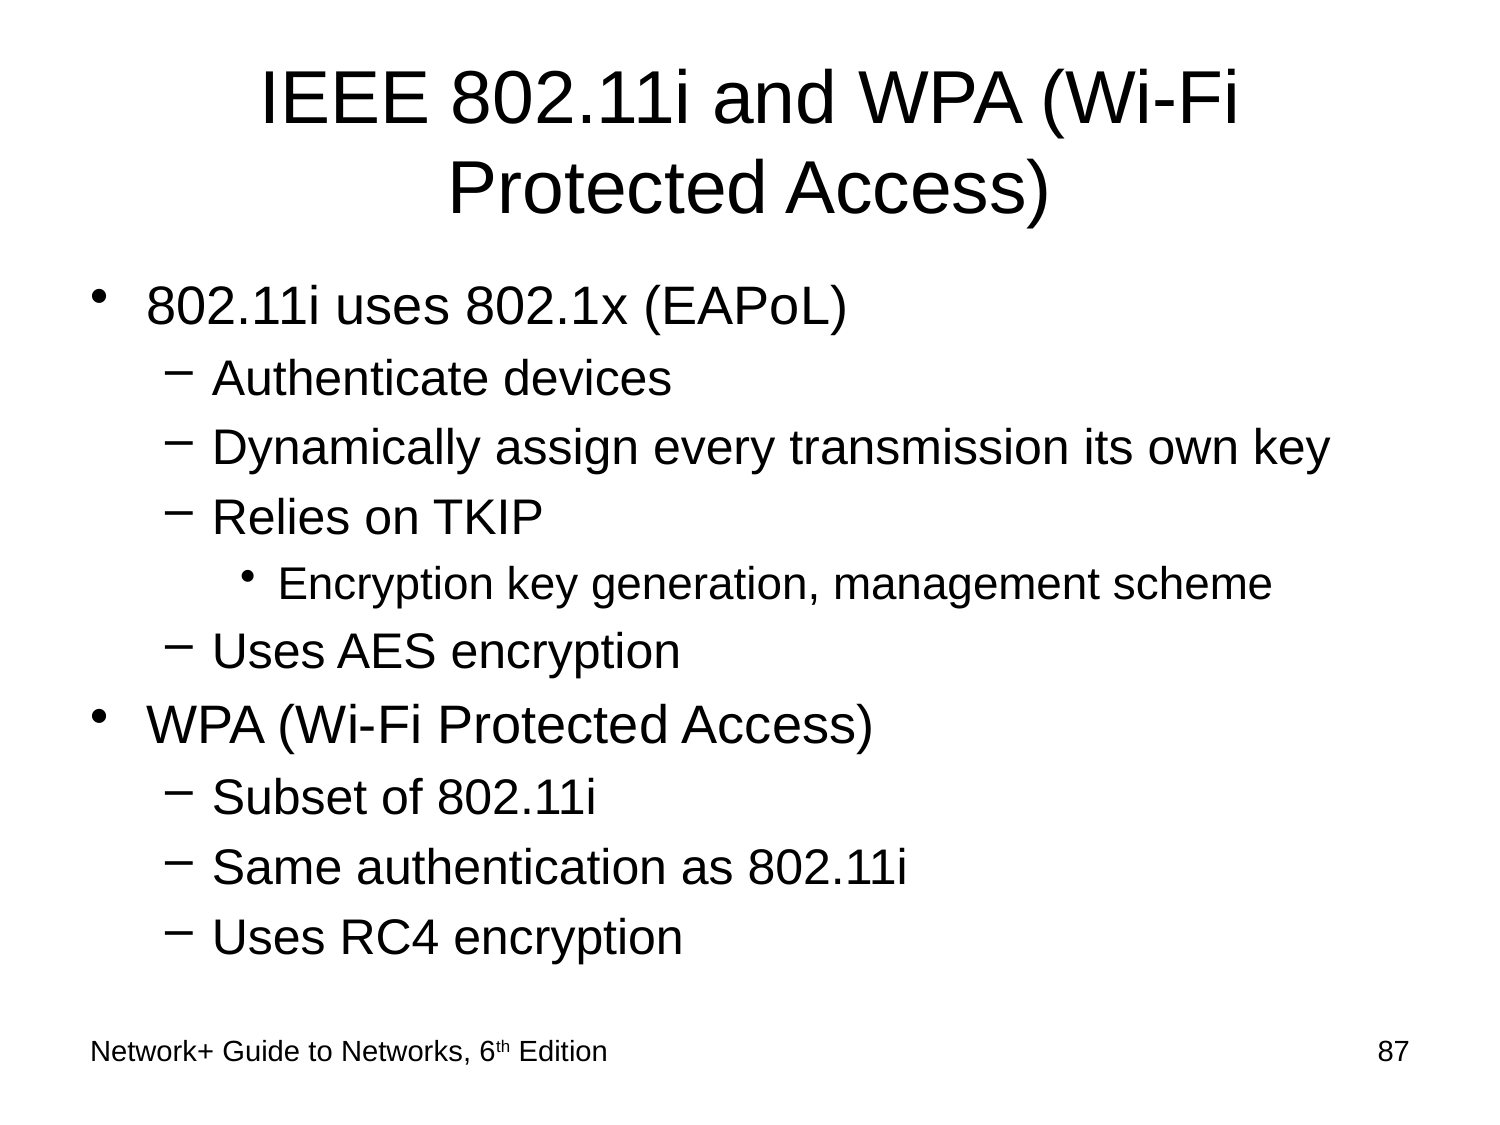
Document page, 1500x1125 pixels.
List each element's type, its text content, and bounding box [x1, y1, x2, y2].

footer Network+ Guide to Networks, 6th Edition [74, 1024, 988, 1103]
slide_number 87 [1074, 1024, 1426, 1103]
list 802.11i uses 802.1x (EAPoL) Authenticate devices Dynamically assign every transmission its own key Relies on TKIP Encryption key generation, management scheme Uses AES encryption WPA (Wi-Fi Protected Access) Subset of 802.11i Same authentication as 802.11i Uses RC4 encryption [75, 262, 1425, 1005]
title IEEE 802.11i and WPA (Wi-Fi Protected Access) [75, 45, 1425, 233]
